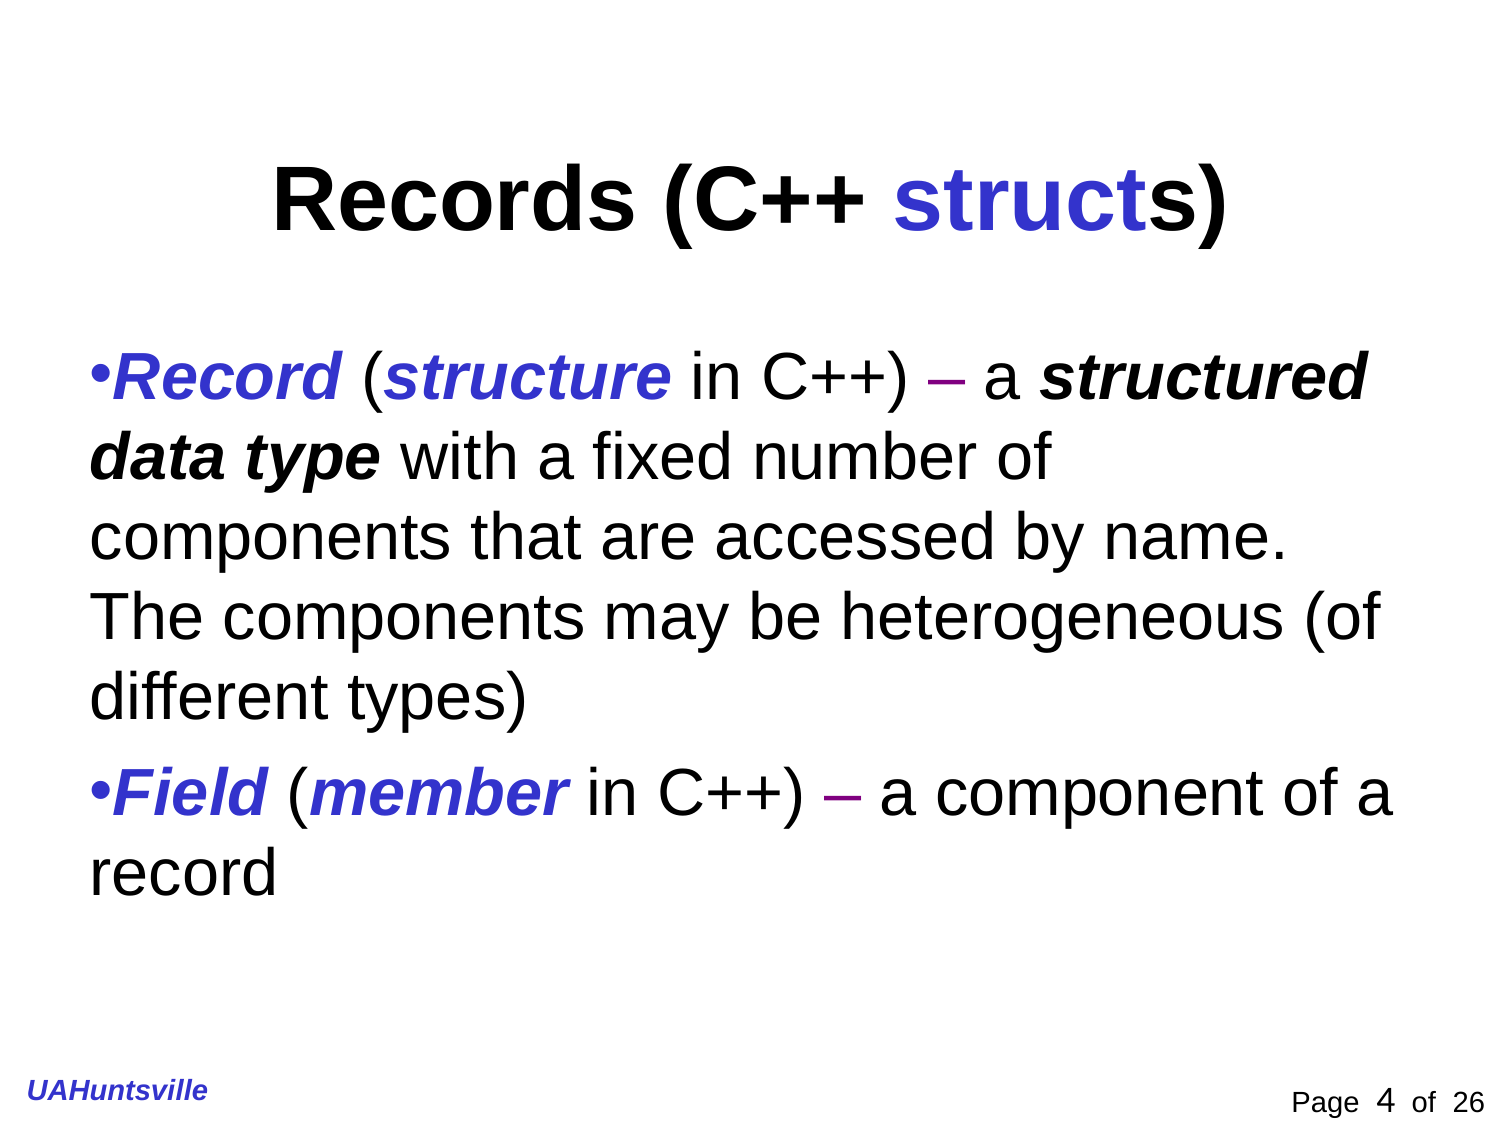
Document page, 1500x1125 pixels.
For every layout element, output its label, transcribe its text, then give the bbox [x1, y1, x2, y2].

slide_number UAHuntsville [11, 1063, 225, 1114]
title Records (C++ structs) [112, 92, 1388, 296]
list Record (structure in C++) – a structured data type with a fixed number of components that are accessed by name. The components may be heterogeneous (of different types) Field (member in C++) – a component of a record [75, 324, 1413, 979]
